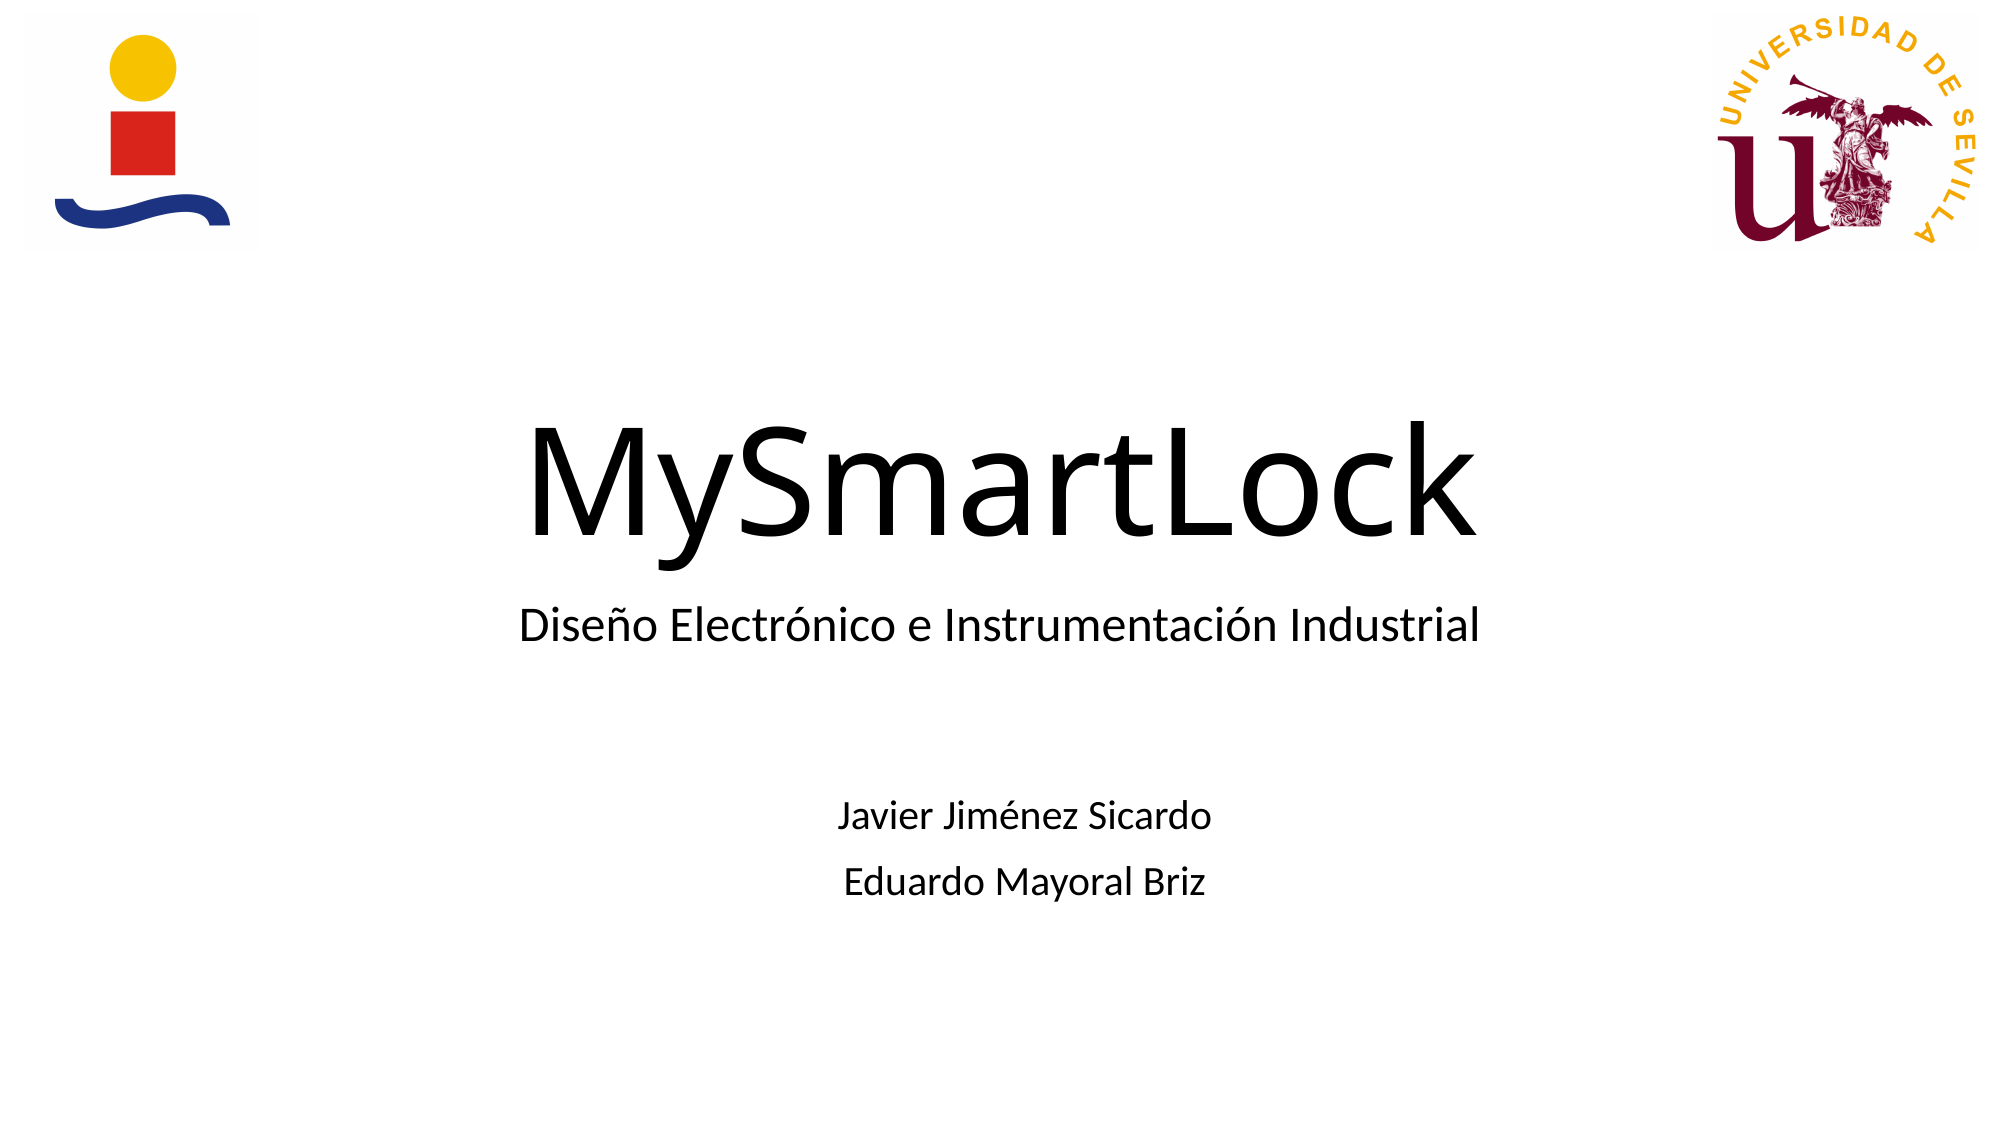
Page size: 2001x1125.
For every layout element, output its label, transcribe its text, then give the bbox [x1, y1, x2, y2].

picture [1712, 13, 1980, 250]
picture [24, 13, 261, 250]
subtitle Diseño Electrónico e Instrumentación Industrial [249, 590, 1750, 671]
text_box Javier Jiménez Sicardo Eduardo Mayoral Briz [274, 785, 1775, 941]
title MySmartLock [249, 184, 1750, 576]
